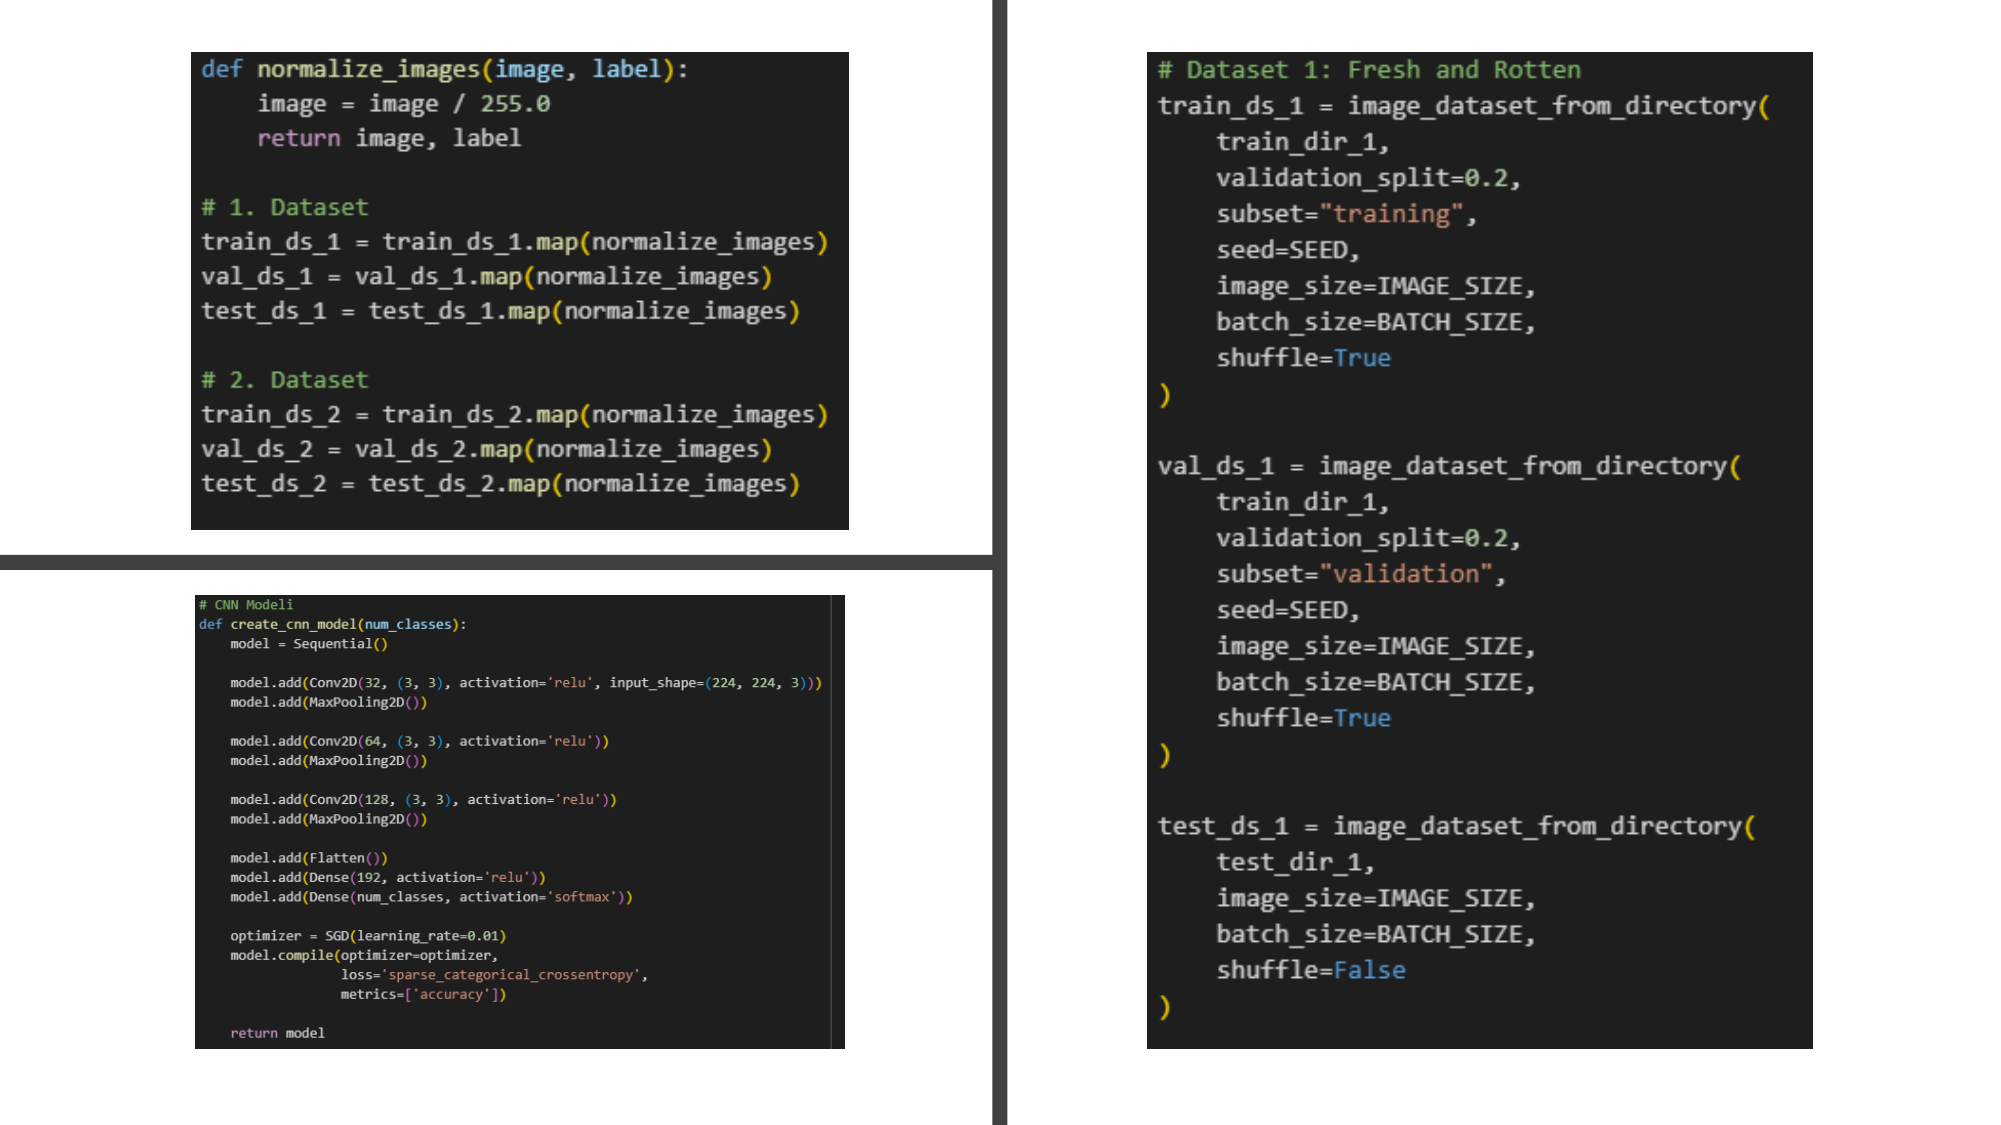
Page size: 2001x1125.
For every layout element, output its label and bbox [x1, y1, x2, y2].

list [194, 595, 846, 1049]
picture [190, 52, 850, 530]
picture [1147, 52, 1813, 1049]
text_box [991, 0, 1009, 1125]
text_box [0, 553, 1006, 571]
